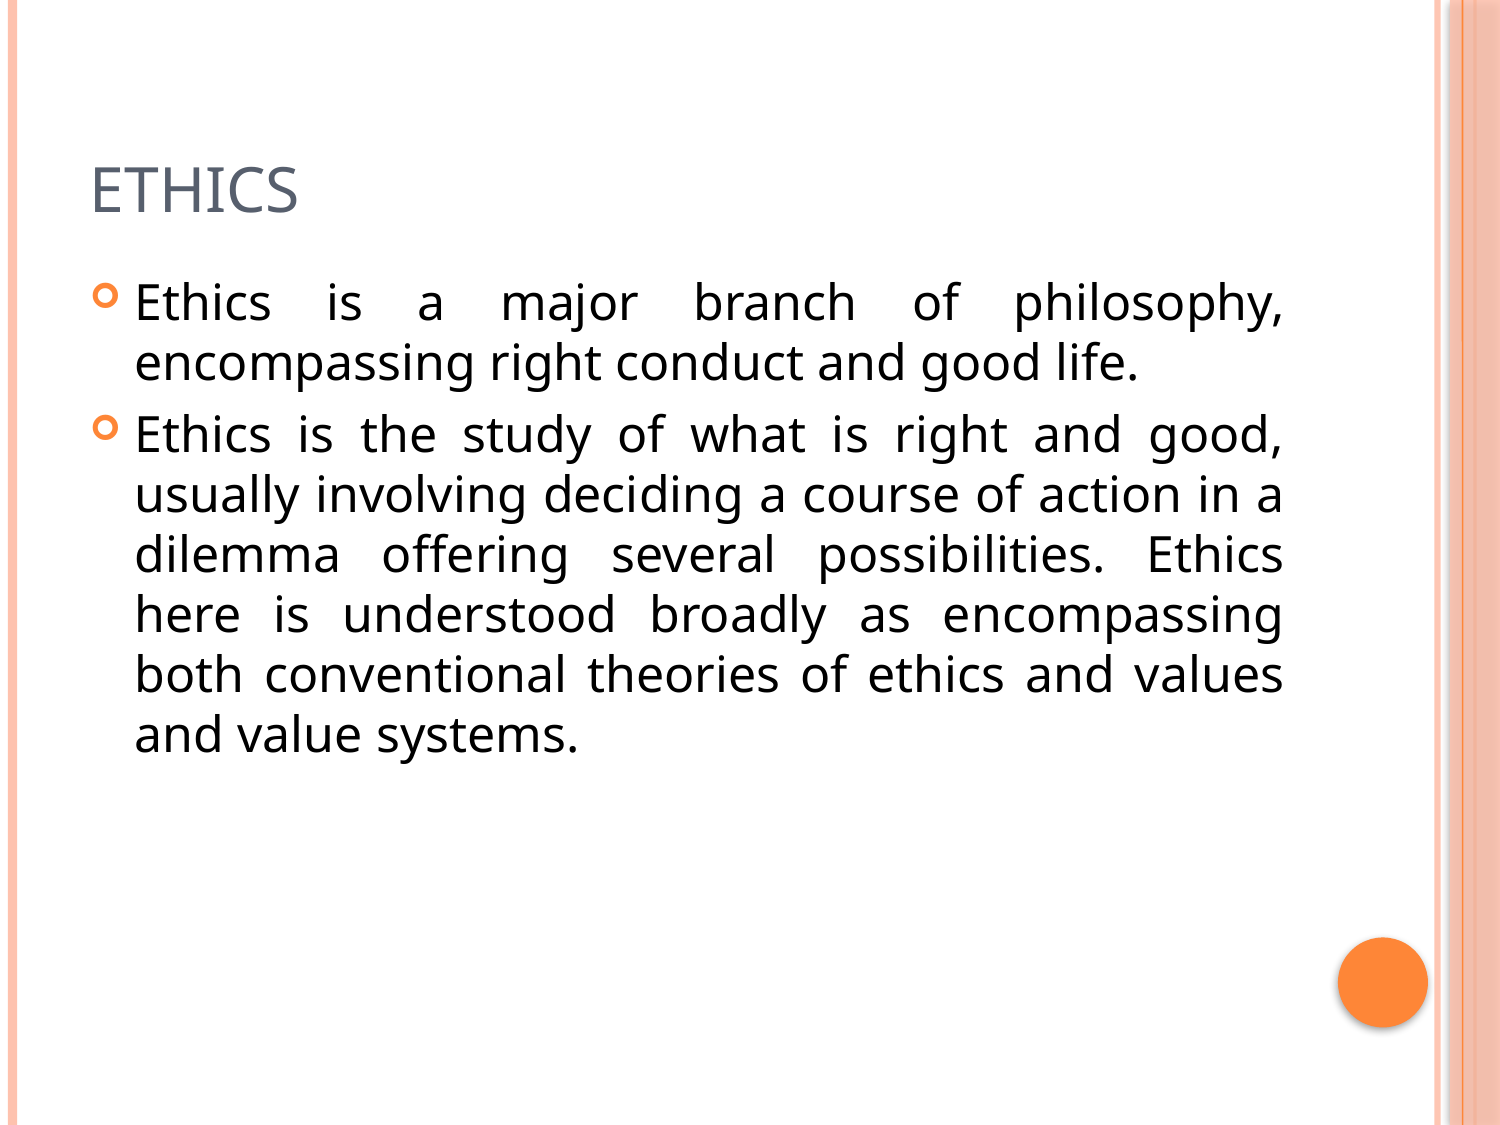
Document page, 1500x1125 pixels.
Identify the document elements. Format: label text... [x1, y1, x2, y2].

title Ethics [75, 45, 1300, 233]
list Ethics is a major branch of philosophy, encompassing right conduct and good life. Ethics is the study of what is right and good, usually involving deciding a course of action in a dilemma offering several possibilities. Ethics here is understood broadly as encompassing both conventional theories of ethics and values and value systems. [75, 262, 1300, 1062]
